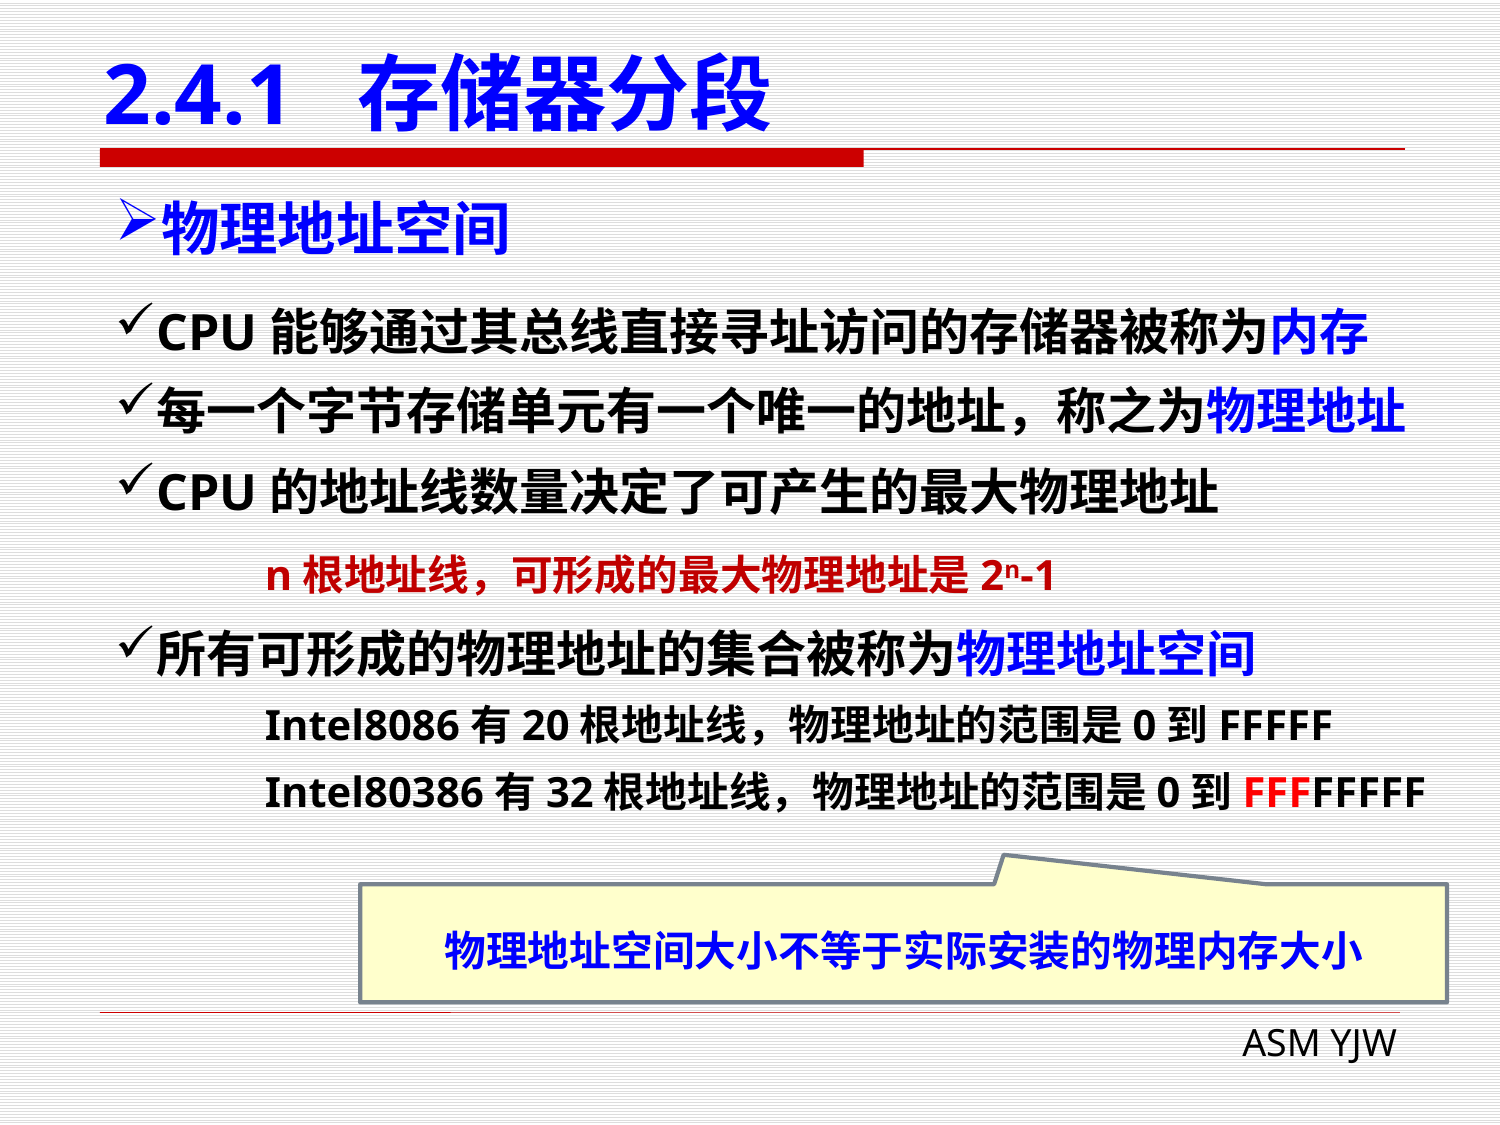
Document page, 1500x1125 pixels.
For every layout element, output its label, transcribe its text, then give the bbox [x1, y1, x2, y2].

text_box CPU能够通过其总线直接寻址访问的存储器被称为内存 每一个字节存储单元有一个唯一的地址，称之为物理地址 CPU的地址线数量决定了可产生的最大物理地址 n根地址线，可形成的最大物理地址是2n-1 所有可形成的物理地址的集合被称为物理地址空间 Intel8086有20根地址线，物理地址的范围是0到FFFFF Intel80386有32根地址线，物理地址的范围是0到FFFFFFFF [100, 292, 1500, 824]
title 2.4.1 存储器分段 [88, 42, 1448, 149]
text_box 物理地址空间 [100, 184, 1400, 270]
text_box 物理地址空间大小不等于实际安装的物理内存大小 [358, 852, 1450, 1005]
